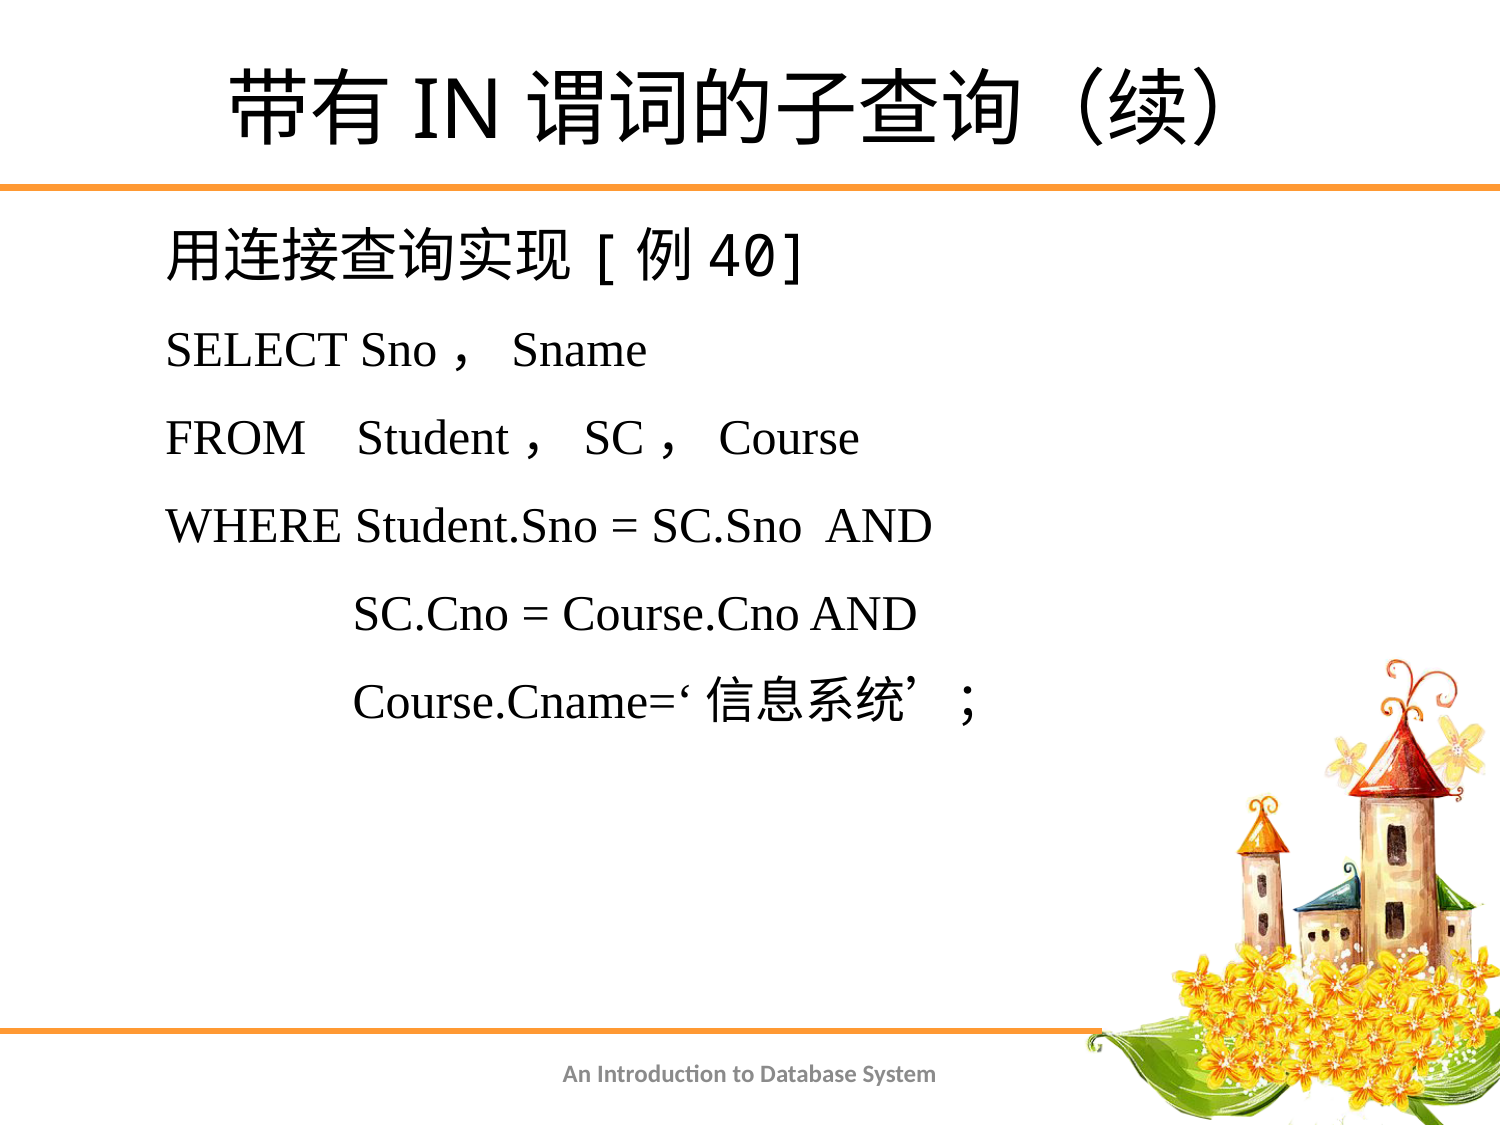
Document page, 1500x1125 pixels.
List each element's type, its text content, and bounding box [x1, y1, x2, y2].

title 带有IN谓词的子查询（续） [75, 11, 1425, 200]
list 用连接查询实现[例40] SELECT Sno，Sname FROM Student，SC，Course WHERE Student.Sno = SC.Sno AND SC.Cno = Course.Cno AND Course.Cname=‘信息系统’； [75, 210, 1425, 1005]
picture [437, 328, 1500, 1125]
footer An Introduction to Database System [512, 1042, 988, 1103]
